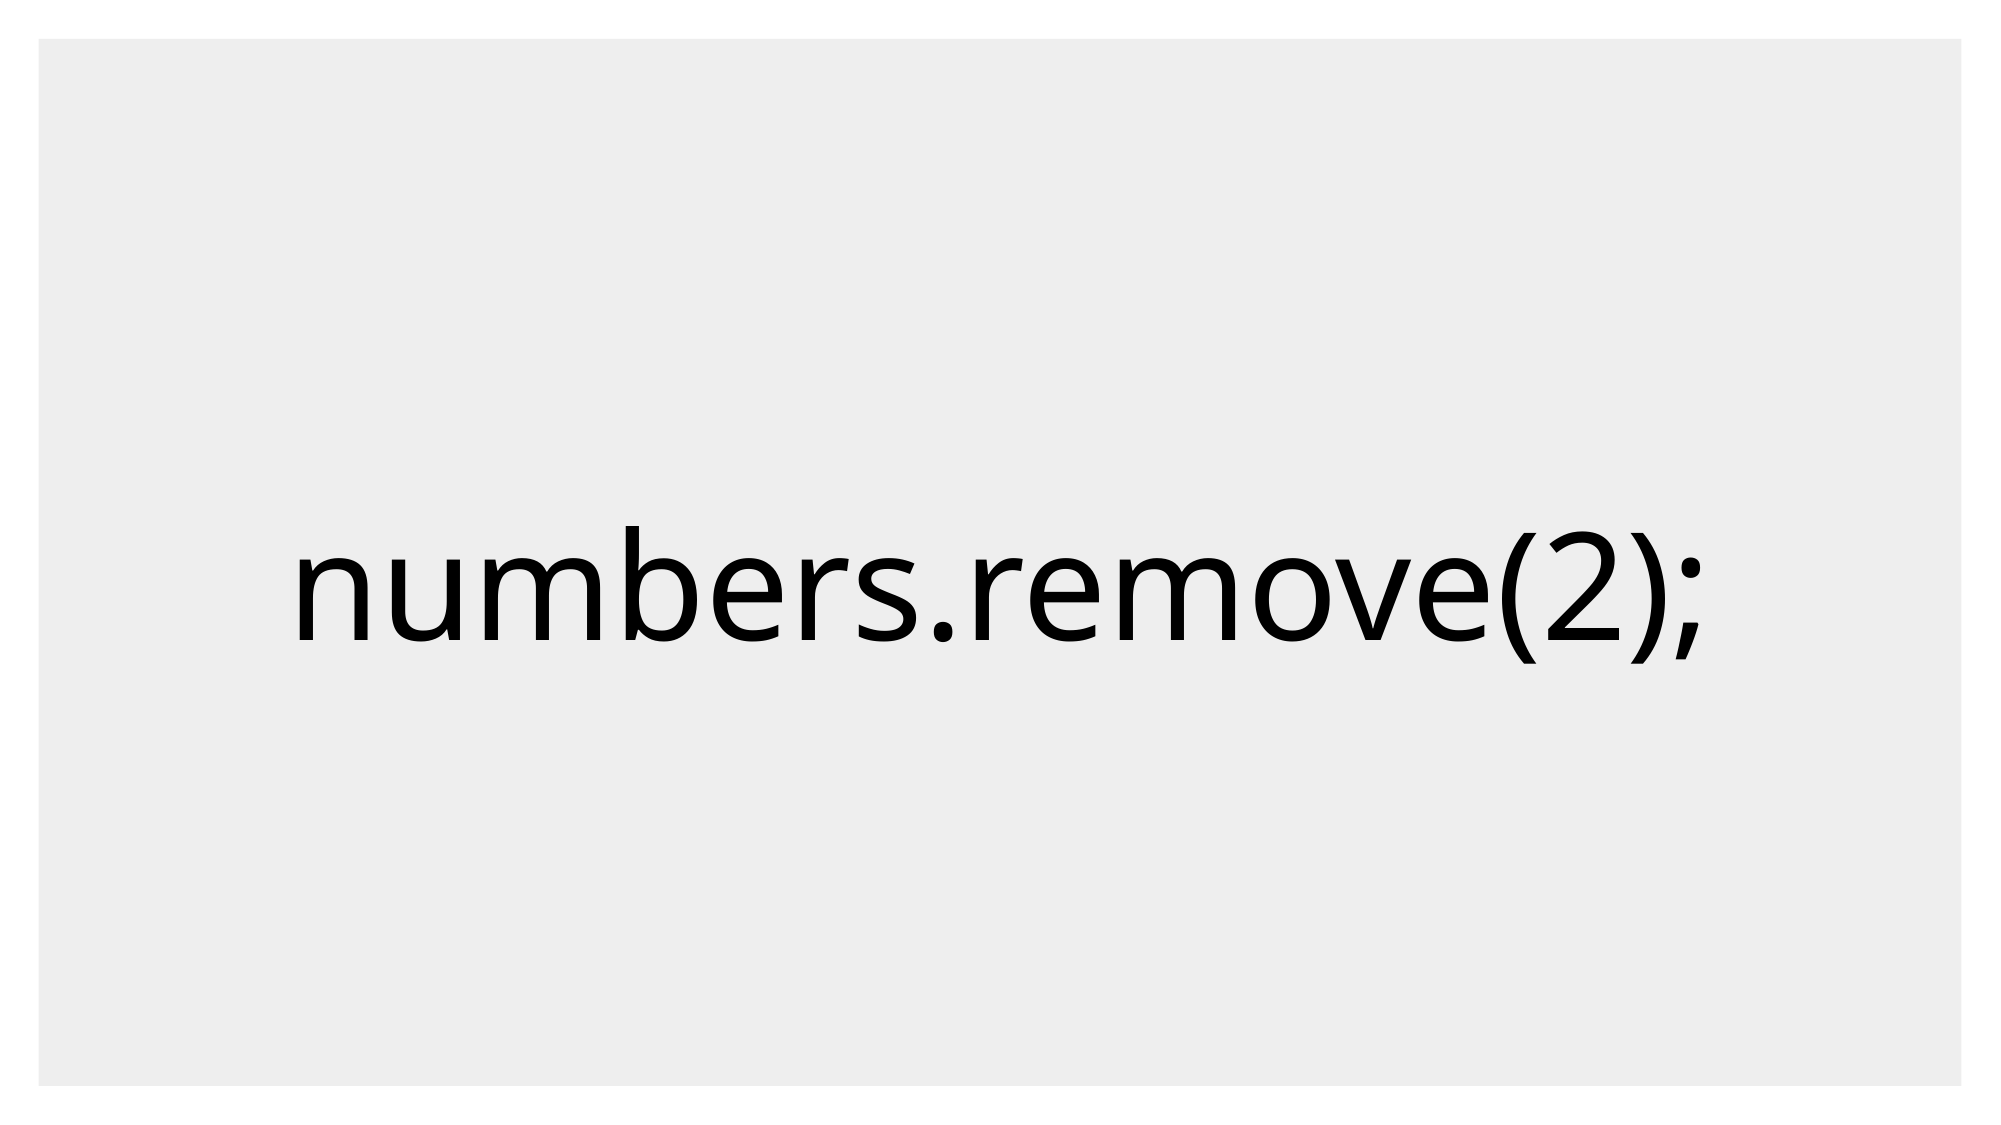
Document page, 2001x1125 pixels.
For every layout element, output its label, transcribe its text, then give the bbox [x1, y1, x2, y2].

text_box numbers.remove(2); [272, 482, 1728, 678]
